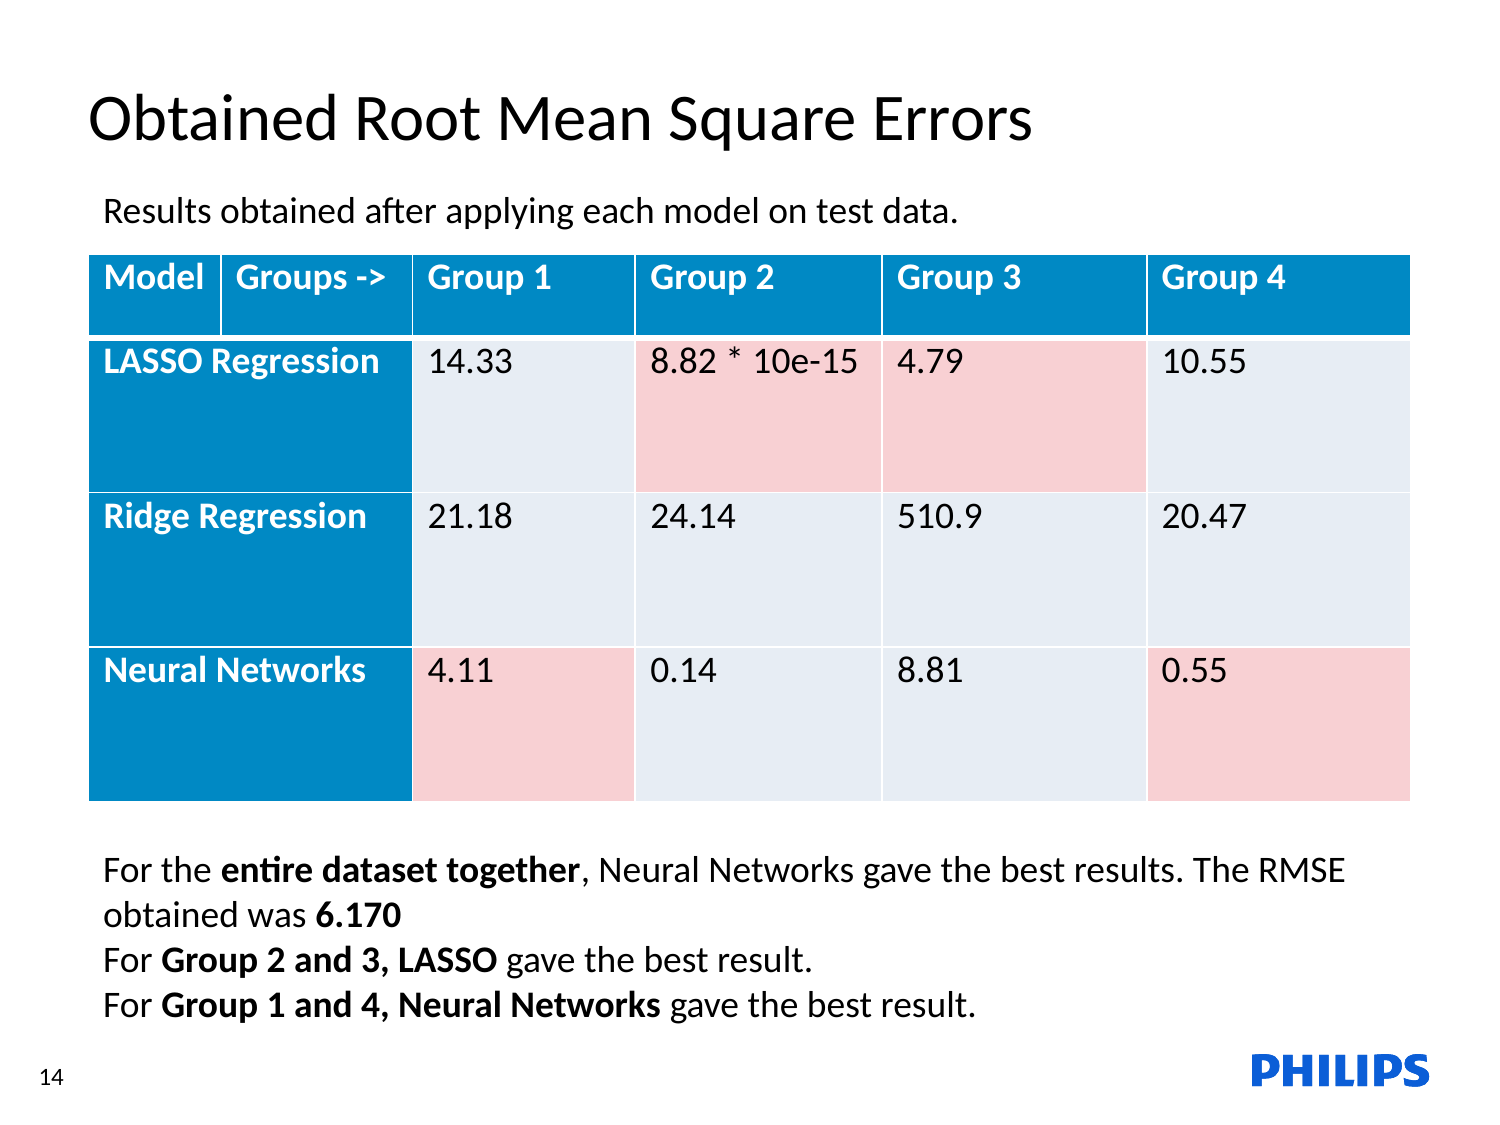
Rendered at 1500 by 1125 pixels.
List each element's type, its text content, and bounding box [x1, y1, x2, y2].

table_cell 8.82 * 10e-15 [636, 341, 881, 492]
text_box For the entire dataset together, Neural Networks gave the best results. The RMSE obtained was 6.170 For Group 2 and 3, LASSO gave the best result. For Group 1 and 4, Neural Networks gave the best result. [88, 837, 1412, 1033]
table_cell 0.14 [636, 648, 881, 801]
table_cell 4.11 [413, 648, 634, 801]
text_box Results obtained after applying each model on test data. [88, 178, 1030, 239]
table_cell Neural Networks [89, 648, 412, 801]
table_cell LASSO Regression [89, 341, 412, 492]
table_cell 24.14 [636, 493, 881, 646]
table_cell 10.55 [1148, 341, 1410, 492]
list Obtained Root Mean Square Errors [88, 73, 1412, 240]
table_cell 510.9 [883, 493, 1146, 646]
table_header Model [89, 255, 220, 335]
table_cell 14.33 [413, 341, 634, 492]
table_header Group 3 [883, 255, 1146, 335]
table_cell Ridge Regression [89, 493, 412, 646]
table_cell 4.79 [883, 341, 1146, 492]
table_header Group 2 [636, 255, 881, 335]
table_cell 20.47 [1148, 493, 1410, 646]
table_header Group 4 [1148, 255, 1410, 335]
table_header Group 1 [413, 255, 634, 335]
table_cell 8.81 [883, 648, 1146, 801]
table_cell 21.18 [413, 493, 634, 646]
table_cell 0.55 [1148, 648, 1410, 801]
table_header Groups -> [222, 255, 412, 335]
